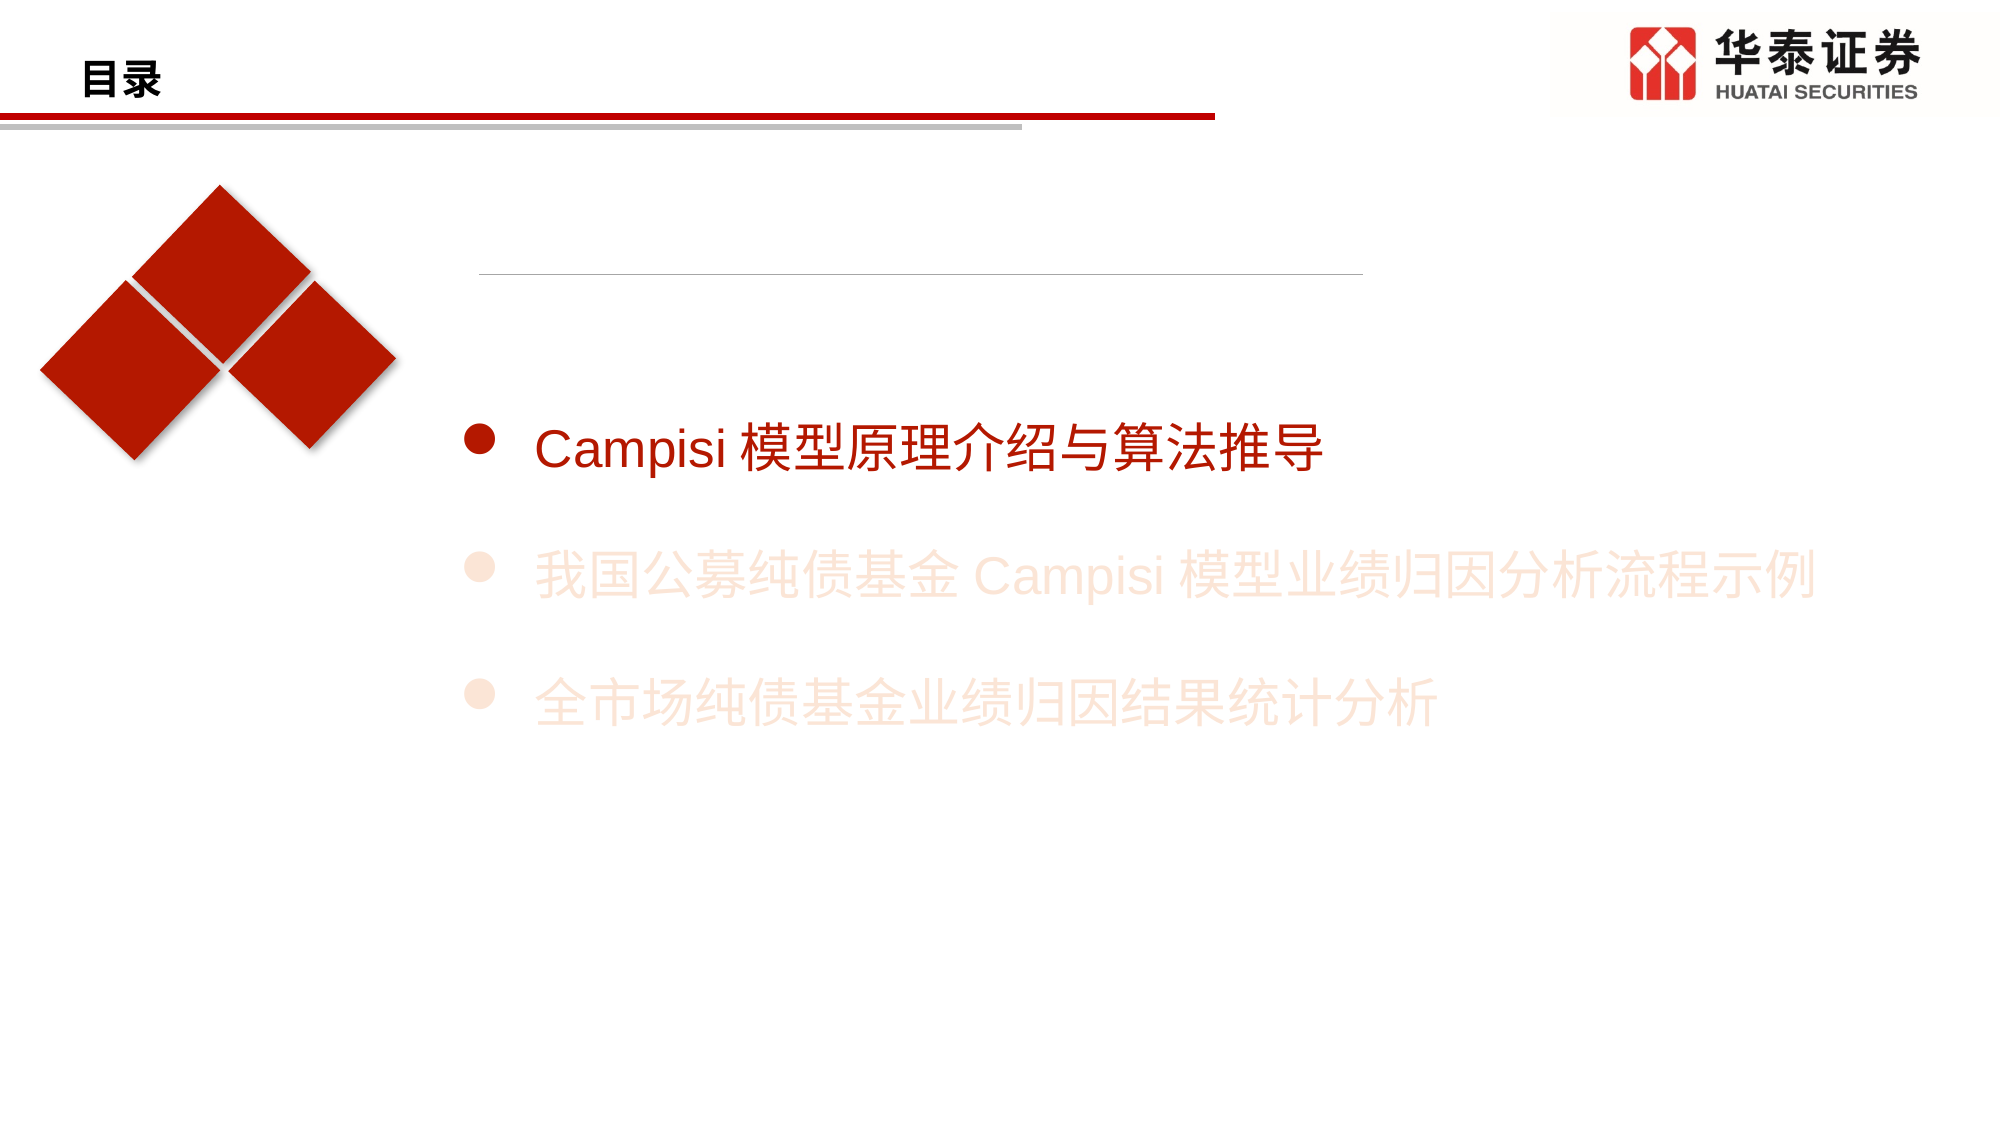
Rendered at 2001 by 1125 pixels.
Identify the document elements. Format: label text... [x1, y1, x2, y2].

picture [1550, 12, 2000, 117]
text_box Campisi模型原理介绍与算法推导 我国公募纯债基金Campisi模型业绩归因分析流程示例 全市场纯债基金业绩归因结果统计分析 [445, 342, 2000, 741]
text_box 目录 [64, 20, 1550, 110]
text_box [64, 210, 369, 433]
